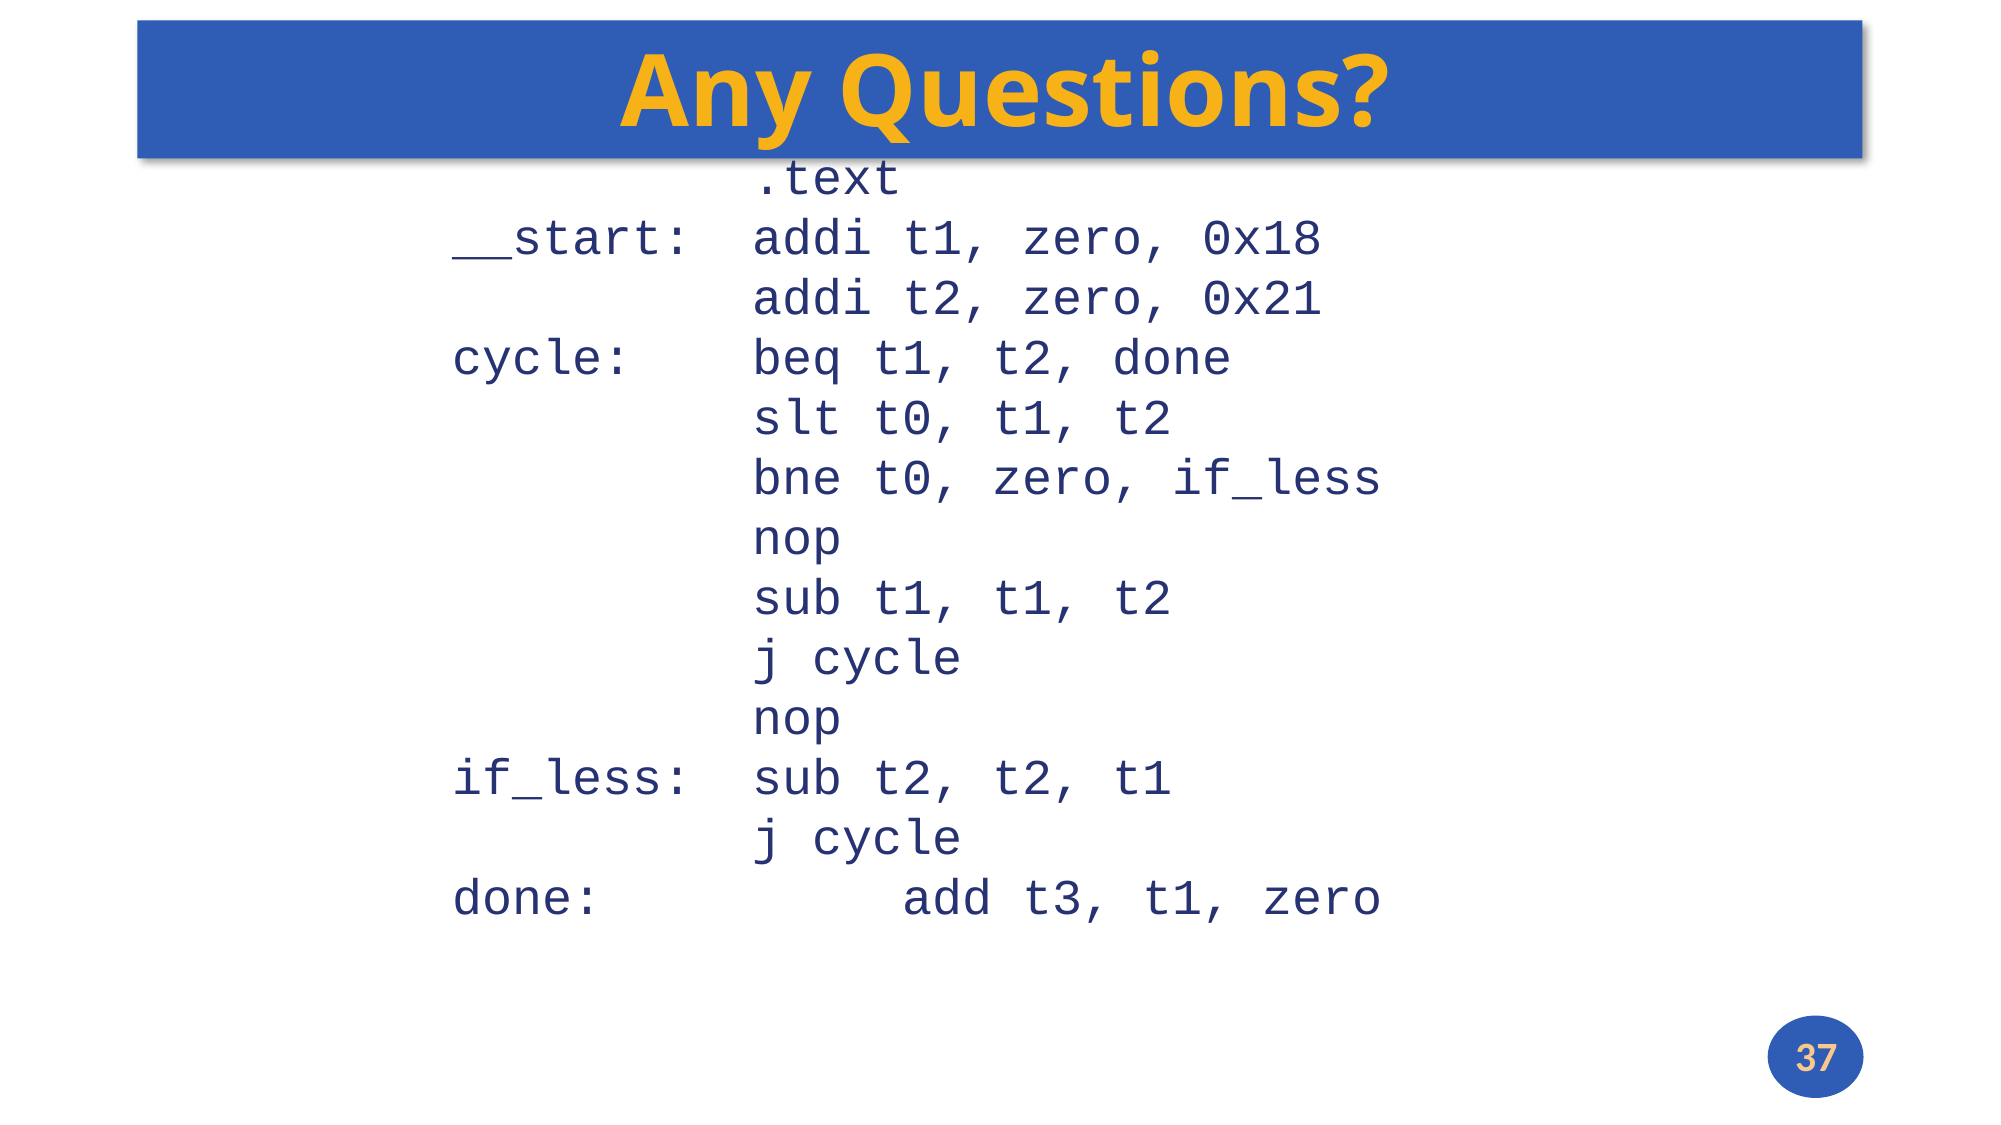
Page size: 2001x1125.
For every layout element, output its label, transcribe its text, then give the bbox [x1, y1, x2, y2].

slide_number 37 [1767, 1015, 1866, 1095]
title Any Questions? [137, 17, 1863, 156]
text_box .text __start: addi t1, zero, 0x18 addi t2, zero, 0x21 cycle: beq t1, t2, done slt t0, t1, t2 bne t0, zero, if_less nop sub t1, t1, t2 j cycle nop if_less: sub t2, t2, t1 j cycle done: add t3, t1, zero [437, 156, 1672, 933]
